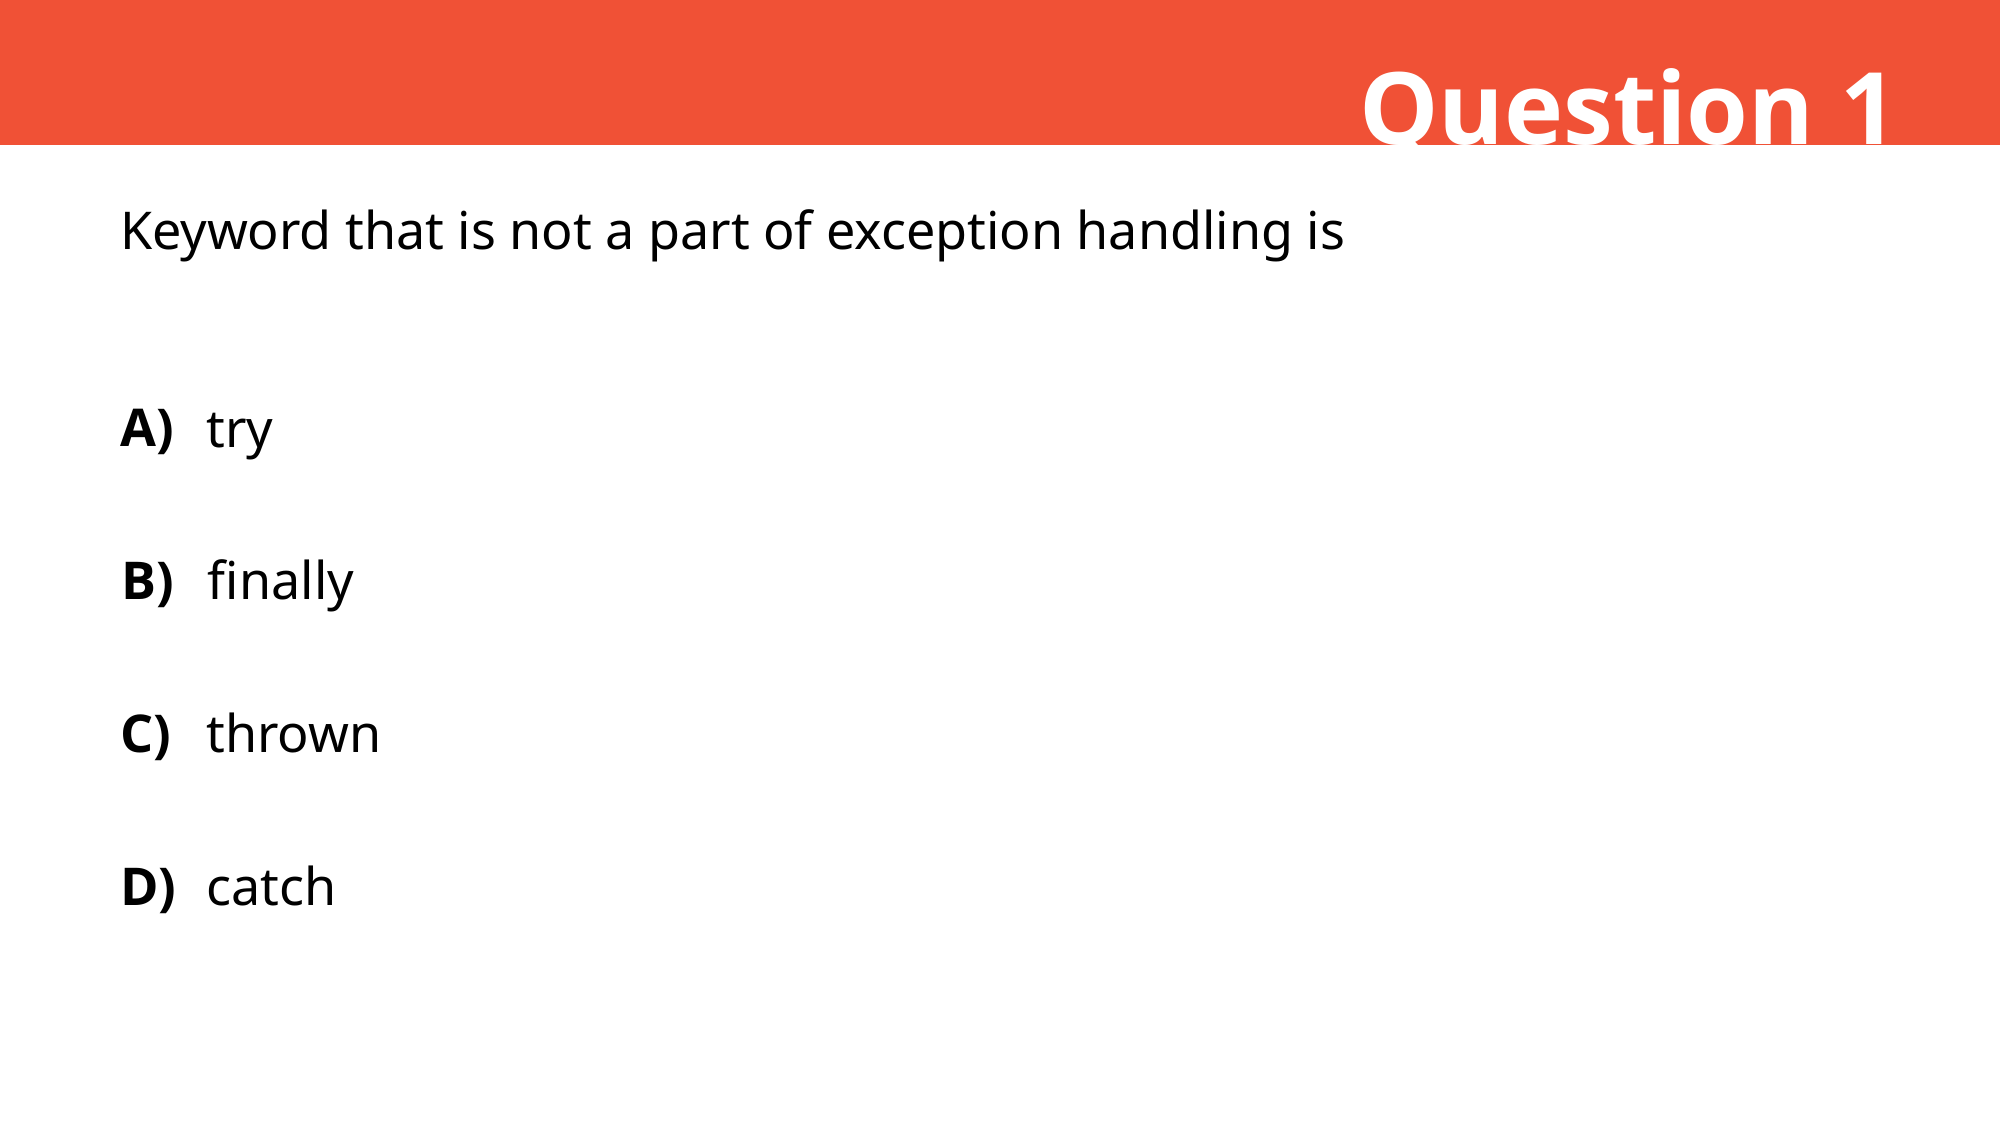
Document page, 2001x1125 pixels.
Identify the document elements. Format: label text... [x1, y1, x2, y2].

text_box [0, 0, 2000, 146]
text_box C) [105, 693, 193, 771]
text_box thrown [193, 693, 1914, 771]
text_box Question 1 [638, 37, 1914, 173]
text_box catch [195, 846, 1914, 924]
text_box finally [195, 540, 1915, 618]
text_box B) [106, 540, 195, 618]
text_box Keyword that is not a part of exception handling is [105, 189, 1914, 267]
text_box try [193, 387, 1914, 465]
text_box A) [105, 387, 193, 465]
text_box D) [105, 846, 195, 924]
